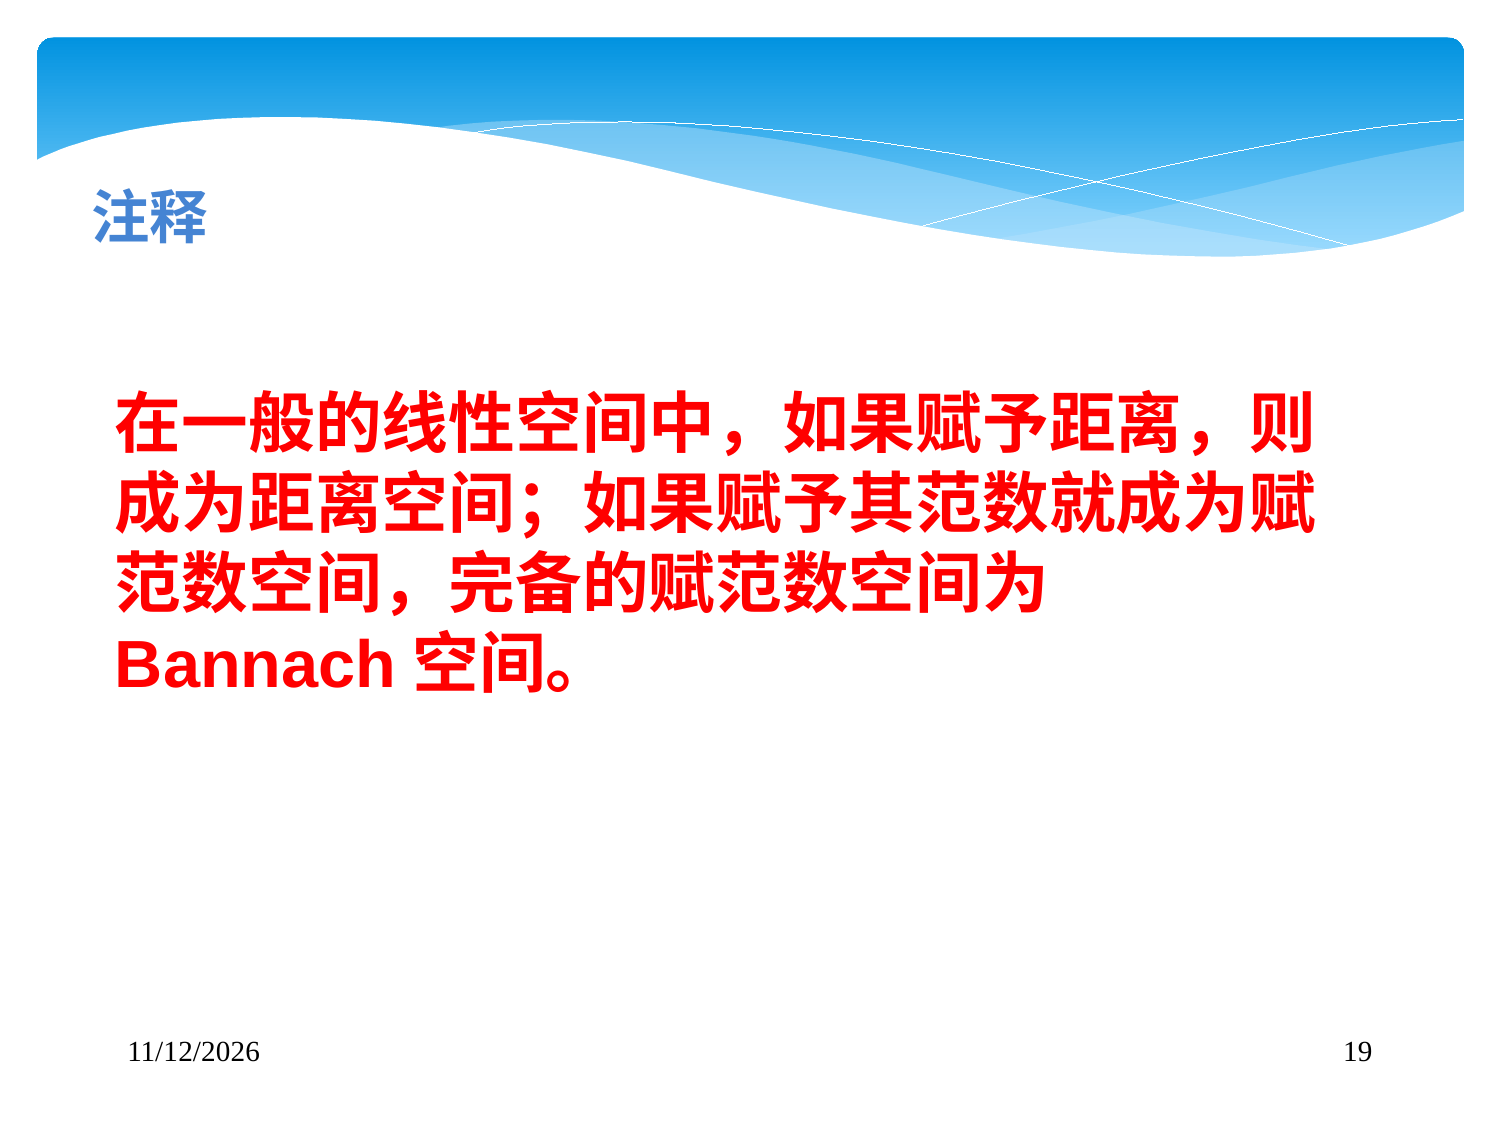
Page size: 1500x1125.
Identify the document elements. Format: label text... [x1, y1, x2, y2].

text_box 注释 [76, 172, 278, 258]
text_box 19 [1074, 1024, 1388, 1100]
text_box 2016/8/26 [112, 1024, 425, 1100]
text_box 在一般的线性空间中，如果赋予距离，则成为距离空间；如果赋予其范数就成为赋范数空间，完备的赋范数空间为Bannach空间。 [100, 373, 1359, 708]
